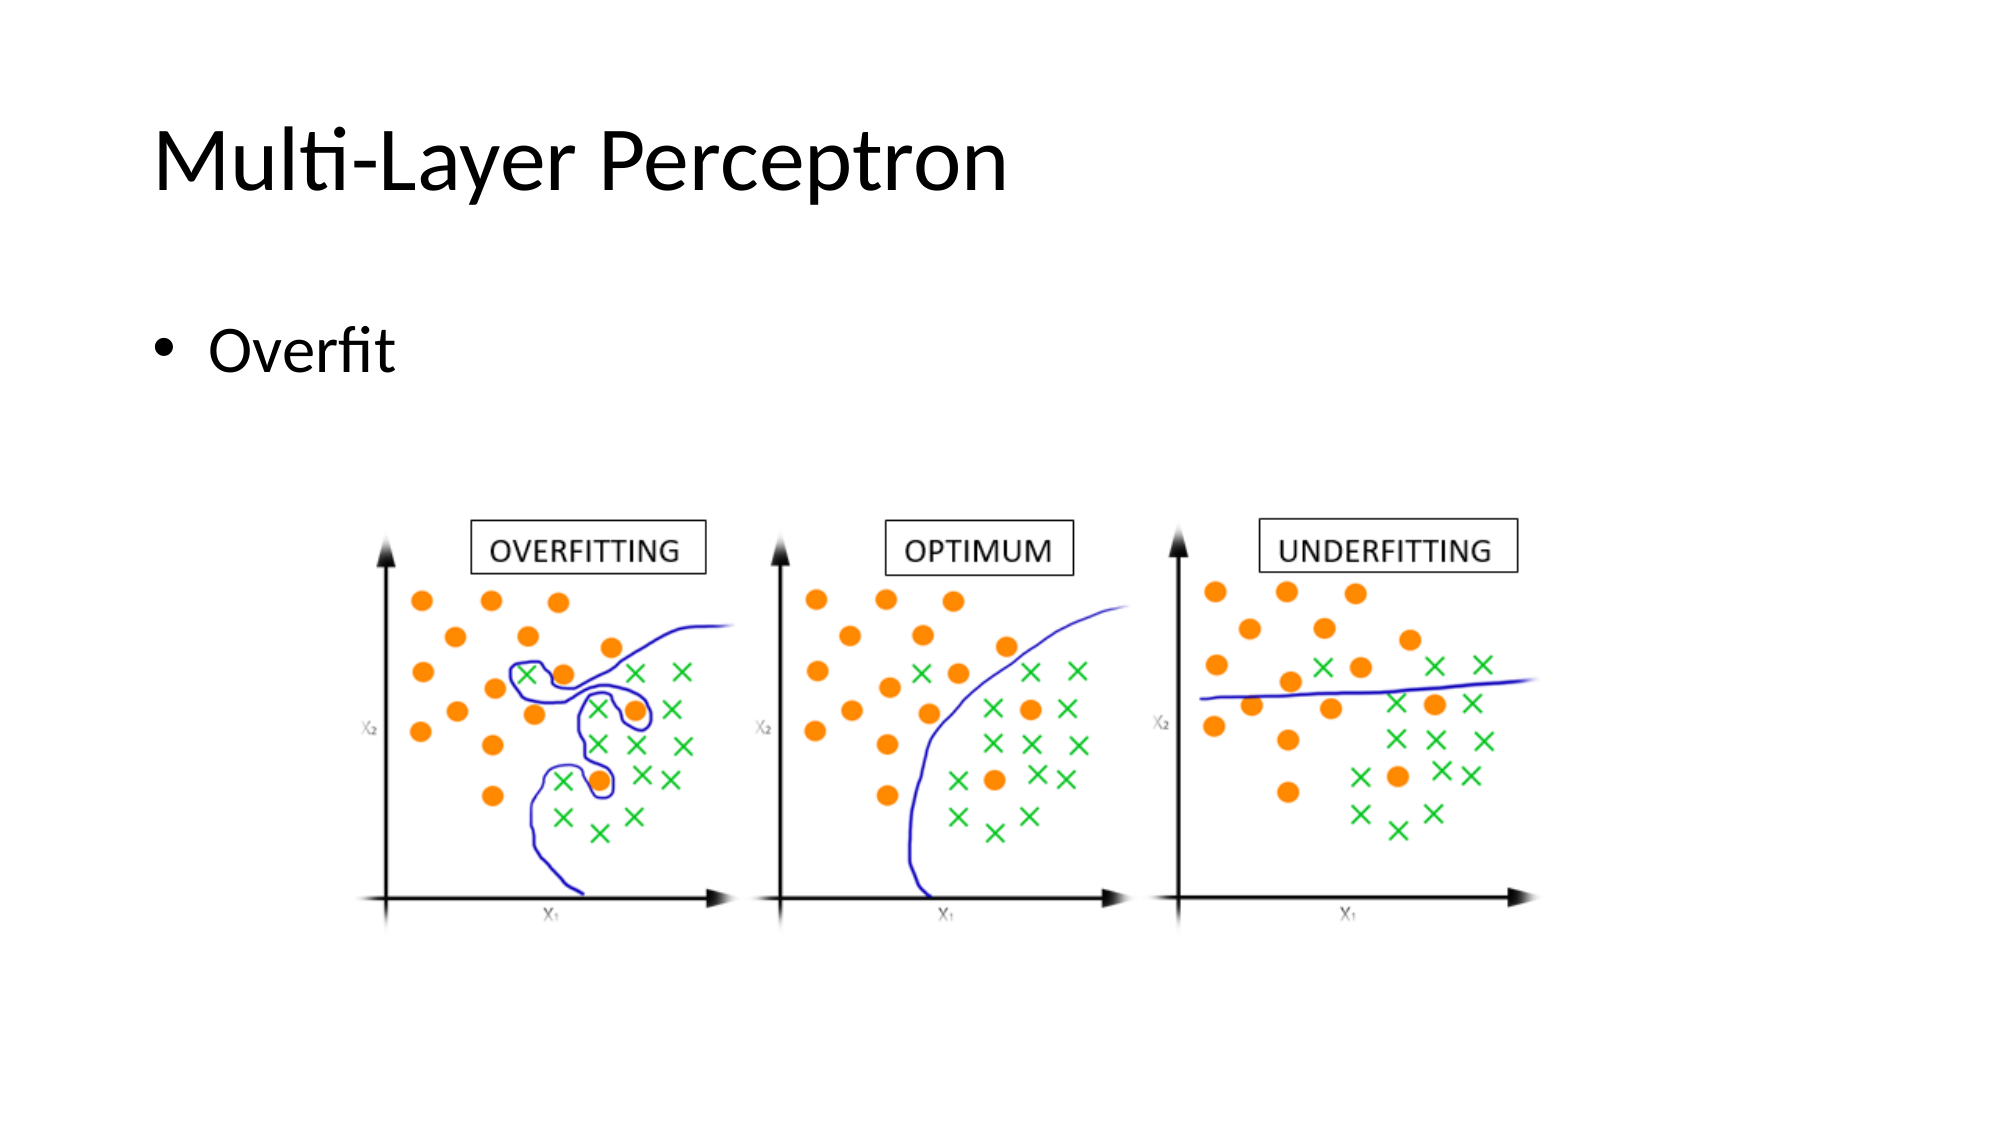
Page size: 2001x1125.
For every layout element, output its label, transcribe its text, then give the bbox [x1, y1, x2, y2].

picture [355, 498, 1561, 949]
list Overfit [137, 298, 1863, 1013]
title Multi-Layer Perceptron [137, 45, 1863, 263]
